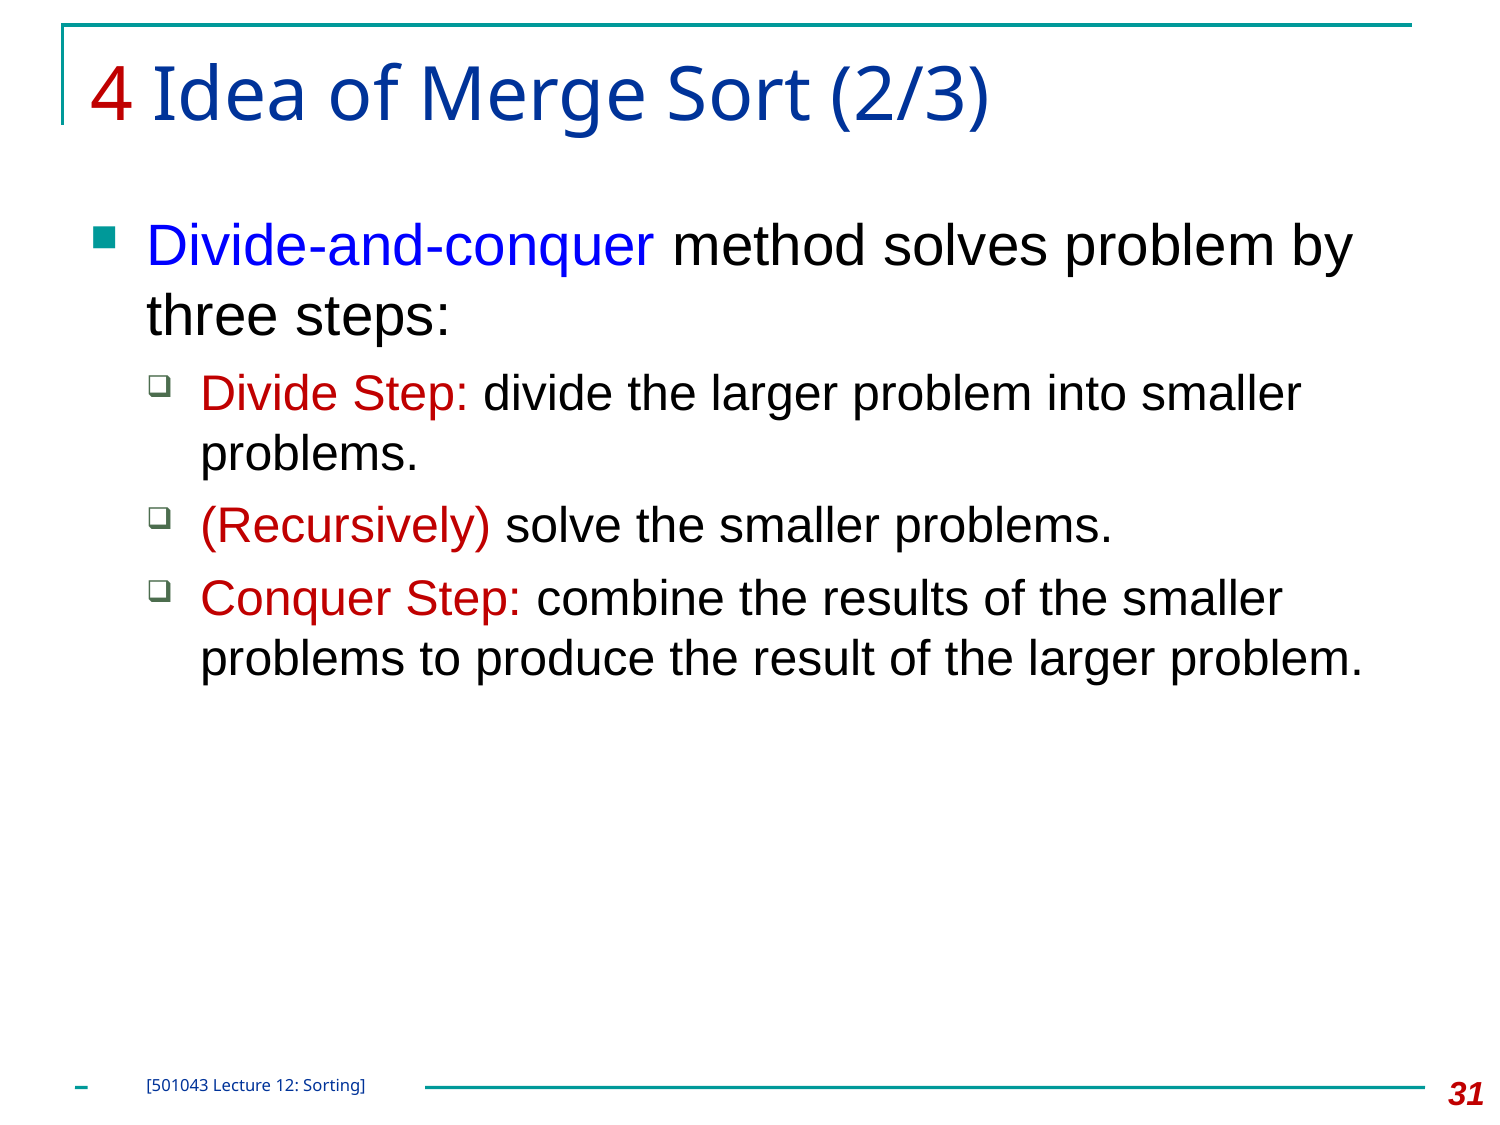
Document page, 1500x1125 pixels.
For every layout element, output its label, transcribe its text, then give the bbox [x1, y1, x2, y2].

slide_number 31 [1400, 1065, 1500, 1125]
title 4 Idea of Merge Sort (2/3) [74, 37, 1426, 188]
text_box [501043 Lecture 12: Sorting] [87, 1074, 425, 1100]
list Divide-and-conquer method solves problem by three steps: Divide Step: divide the larger problem into smaller problems. (Recursively) solve the smaller problems. Conquer Step: combine the results of the smaller problems to produce the result of the larger problem. [74, 199, 1426, 1063]
